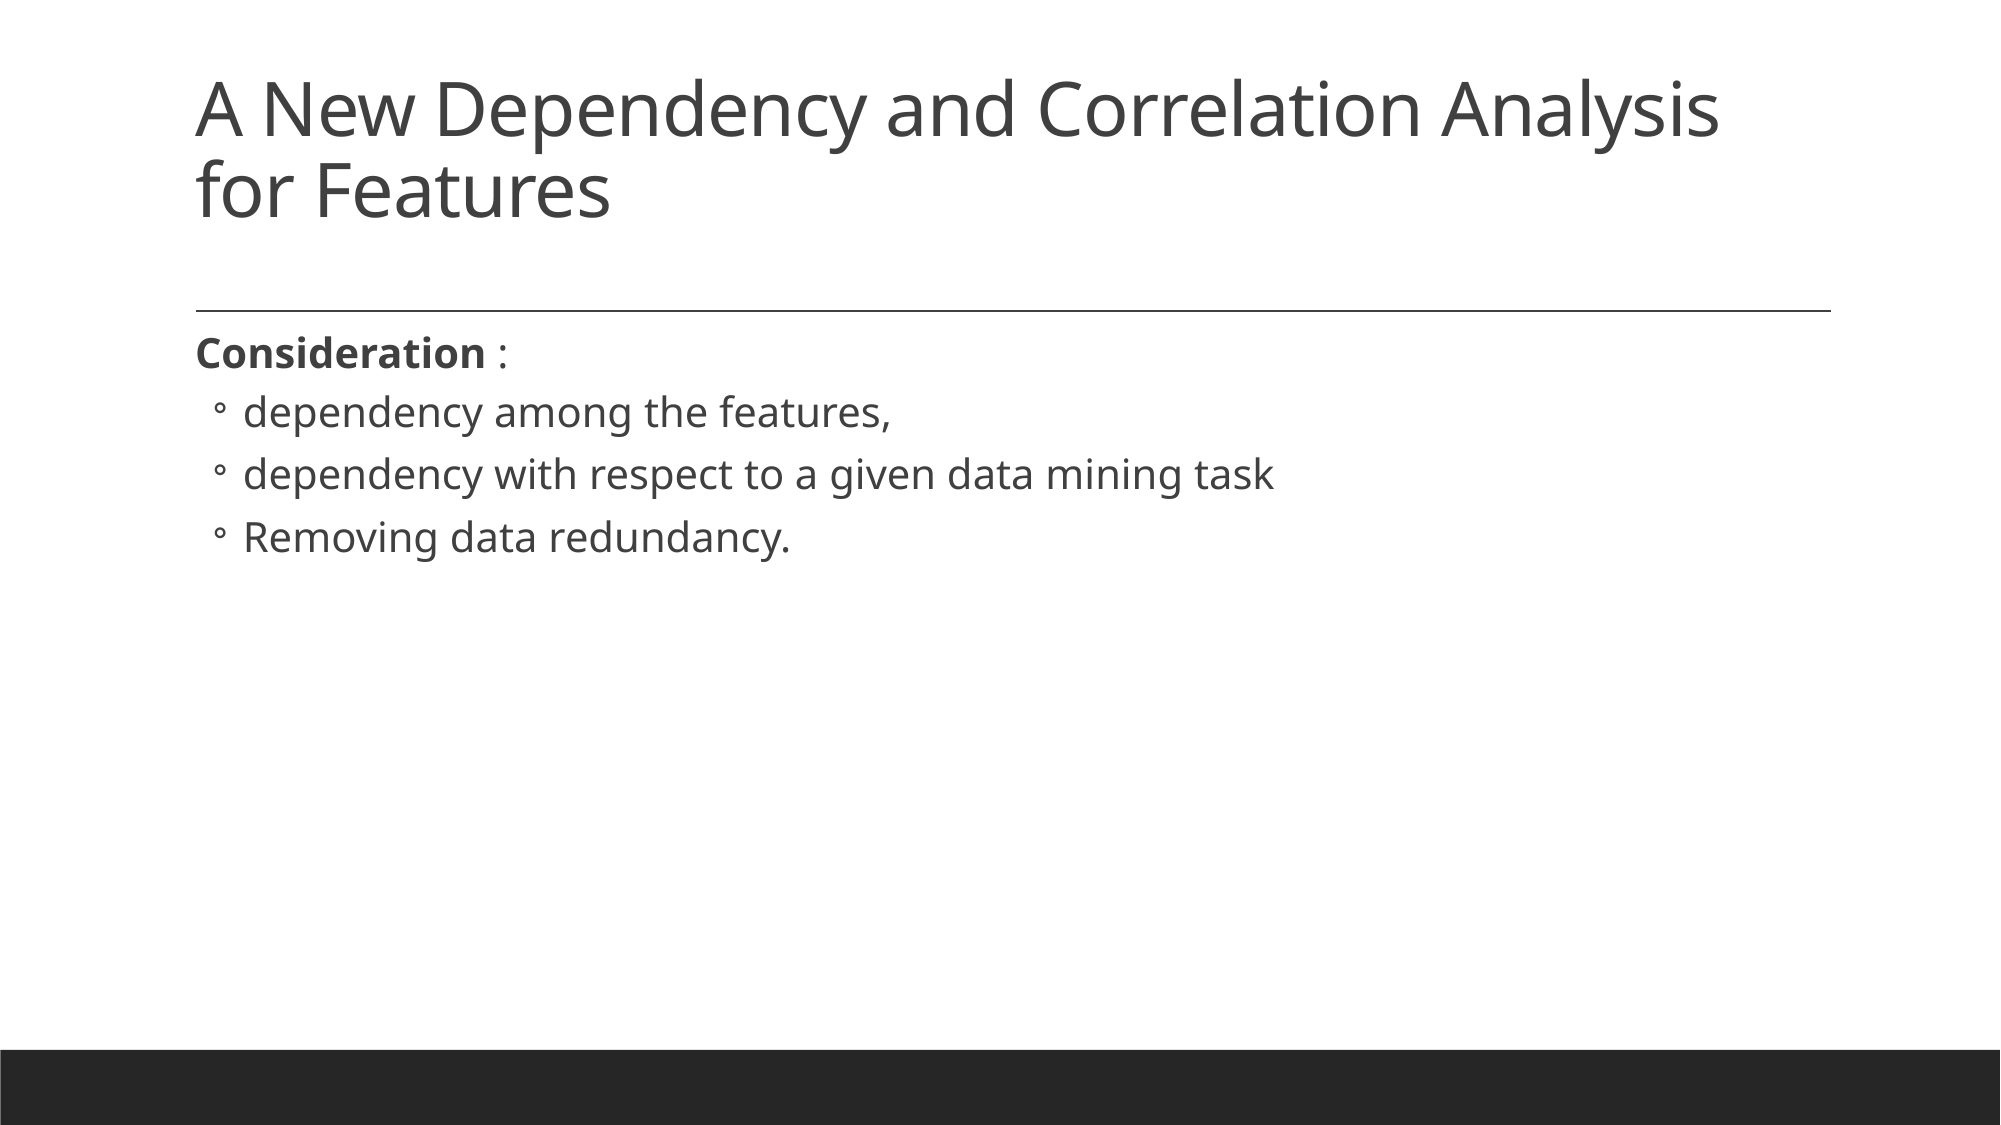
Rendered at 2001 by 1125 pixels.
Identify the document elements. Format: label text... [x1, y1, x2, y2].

list Consideration : dependency among the features, dependency with respect to a given data mining task Removing data redundancy. [180, 314, 1830, 1038]
title A New Dependency and Correlation Analysis for Features [180, 60, 1830, 314]
